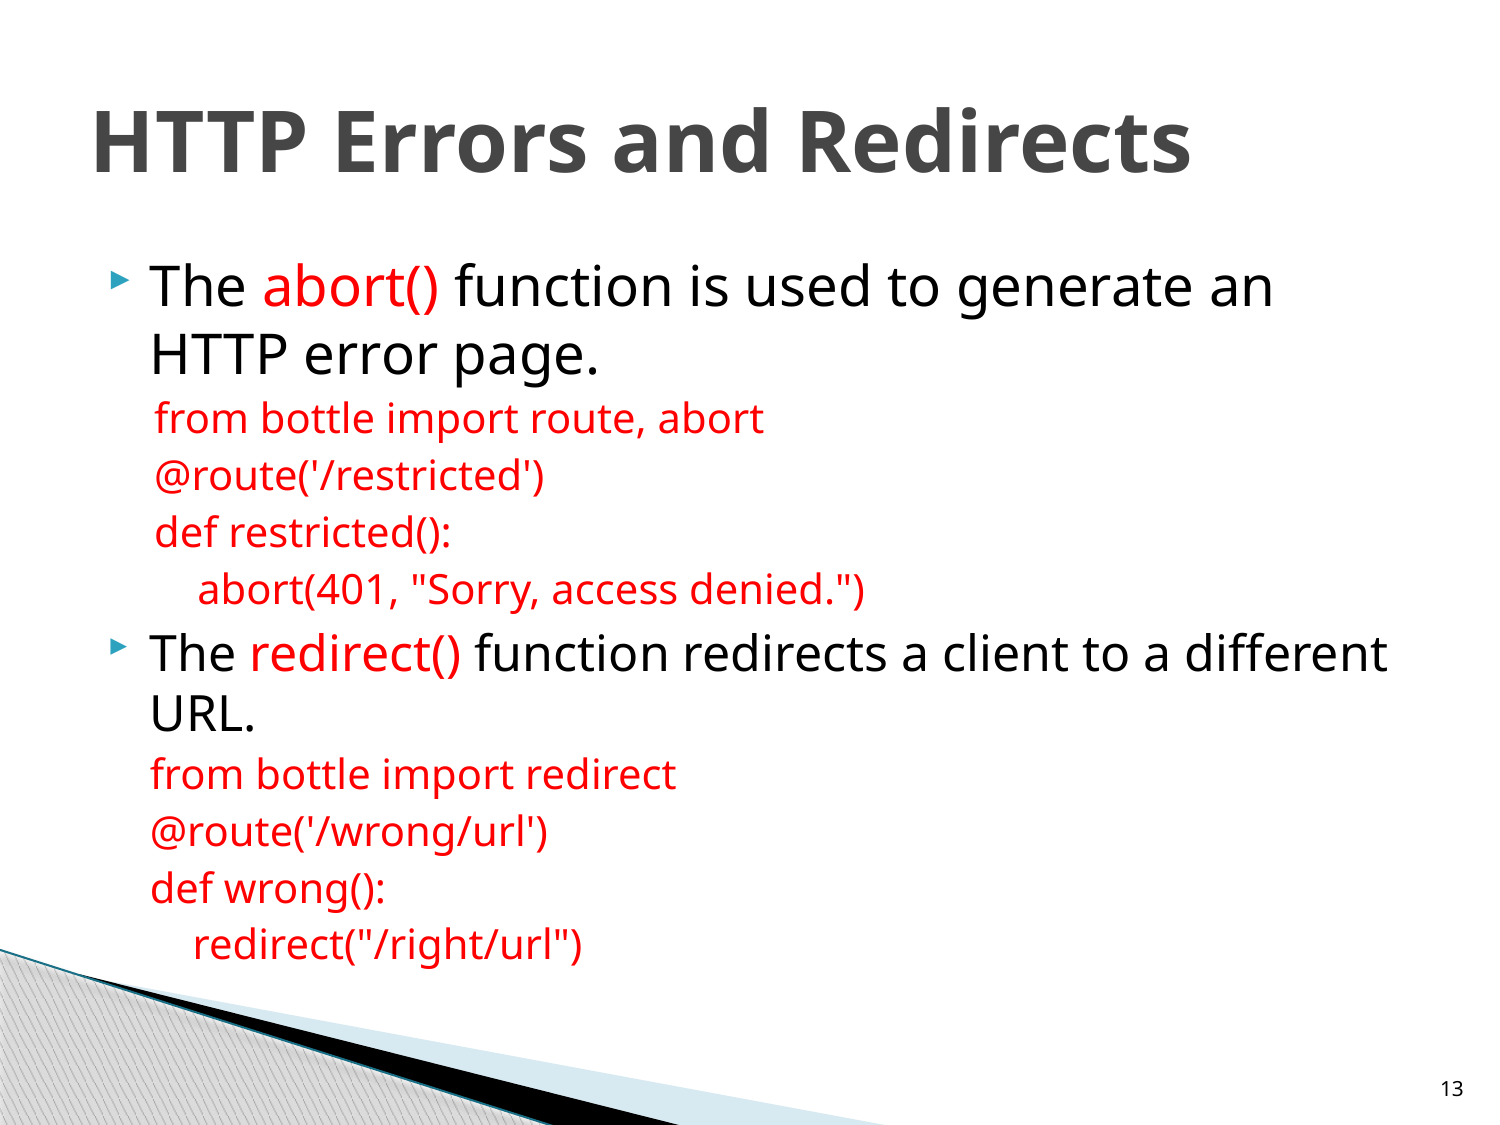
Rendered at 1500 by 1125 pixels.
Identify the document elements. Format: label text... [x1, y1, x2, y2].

list The abort() function is used to generate an HTTP error page. from bottle import route, abort @route('/restricted') def restricted(): abort(401, "Sorry, access denied.") The redirect() function redirects a client to a different URL. from bottle import redirect @route('/wrong/url') def wrong(): redirect("/right/url") [75, 243, 1425, 986]
slide_number 13 [1418, 1051, 1479, 1112]
title HTTP Errors and Redirects [75, 45, 1425, 233]
